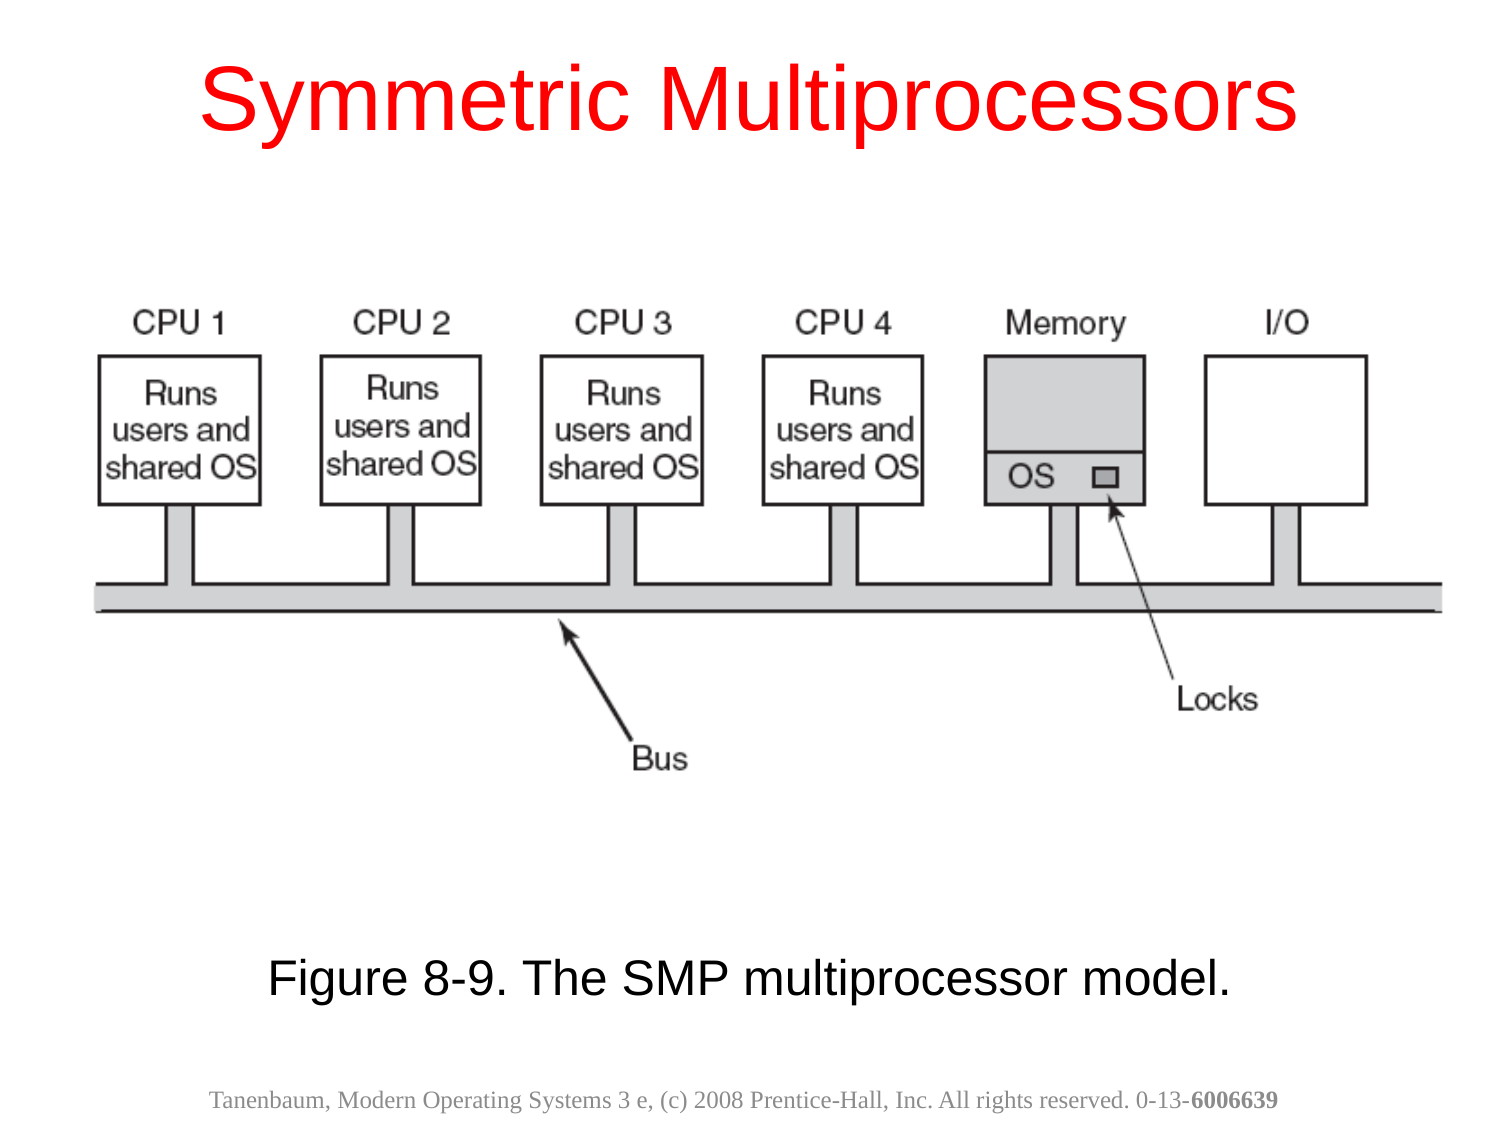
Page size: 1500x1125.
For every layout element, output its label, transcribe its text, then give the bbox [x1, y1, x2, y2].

list Figure 8-9. The SMP multiprocessor model. [0, 937, 1500, 1075]
title Symmetric Multiprocessors [0, 0, 1500, 188]
picture [32, 268, 1475, 787]
footer Tanenbaum, Modern Operating Systems 3 e, (c) 2008 Prentice-Hall, Inc. All rights reserved. 0-13-6006639 [29, 1077, 1459, 1120]
